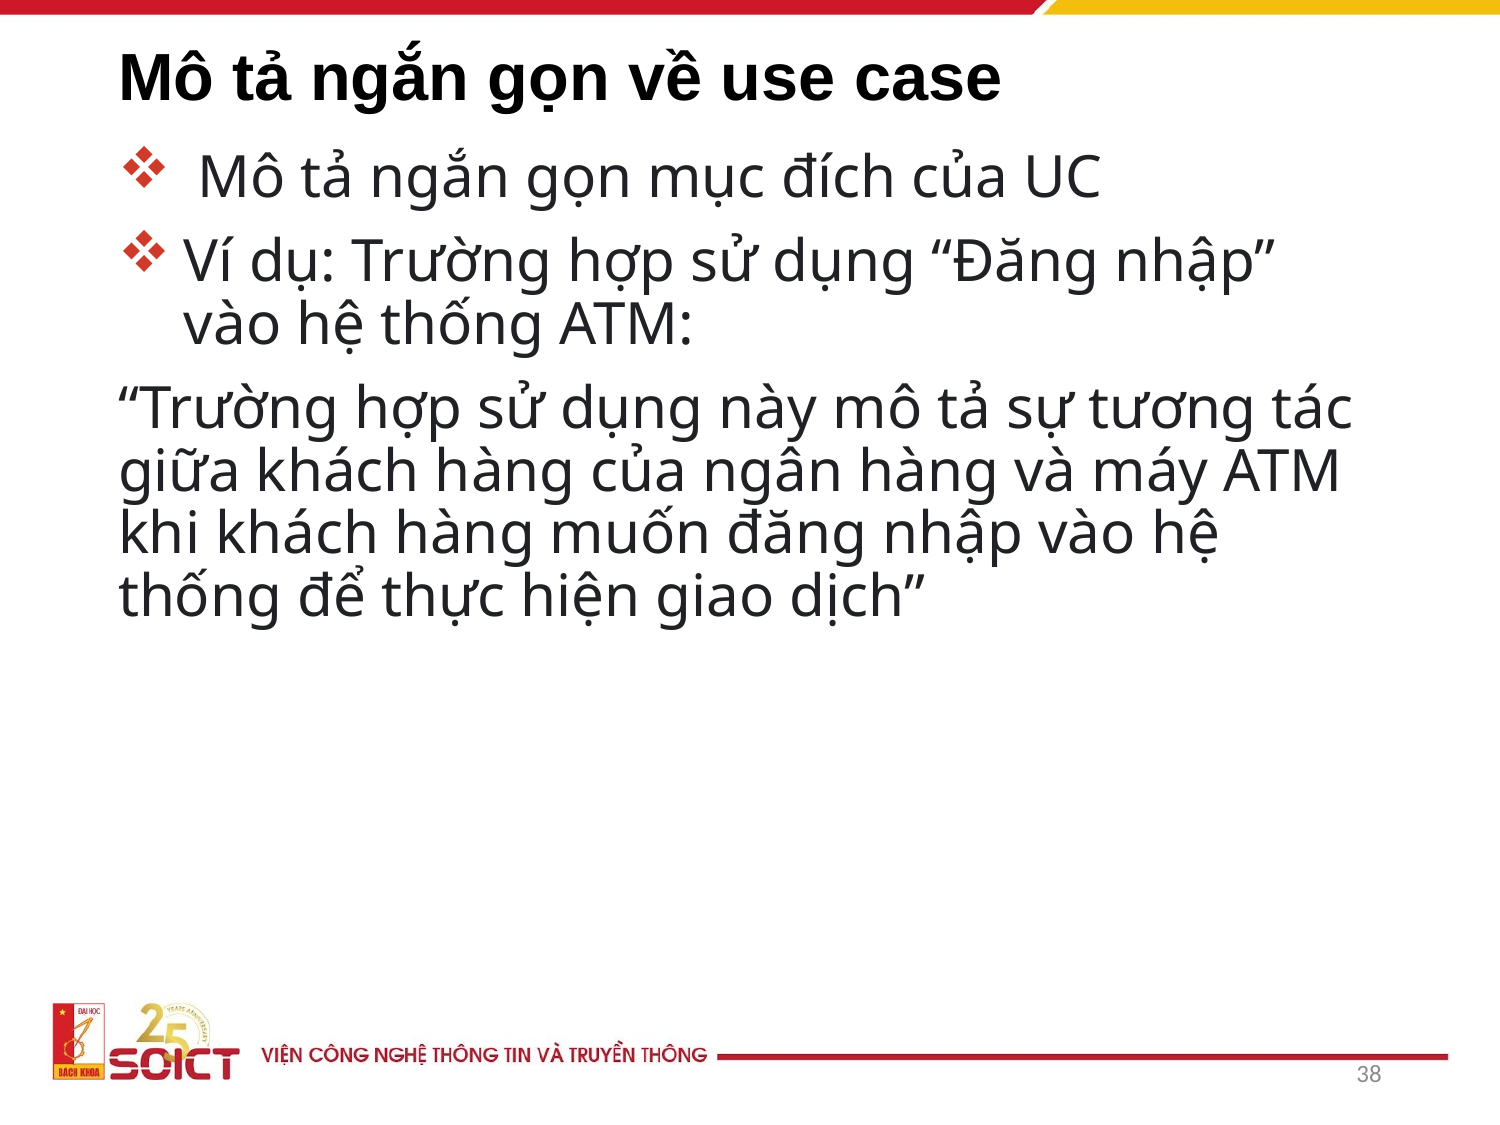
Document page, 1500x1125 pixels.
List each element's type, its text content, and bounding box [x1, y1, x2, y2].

picture [0, 0, 1500, 1125]
title Mô tả ngắn gọn về use case [103, 18, 1397, 139]
slide_number 38 [1059, 1042, 1397, 1103]
list Mô tả ngắn gọn mục đích của UC Ví dụ: Trường hợp sử dụng “Đăng nhập” vào hệ thống ATM: “Trường hợp sử dụng này mô tả sự tương tác giữa khách hàng của ngân hàng và máy ATM khi khách hàng muốn đăng nhập vào hệ thống để thực hiện giao dịch” [103, 139, 1397, 989]
